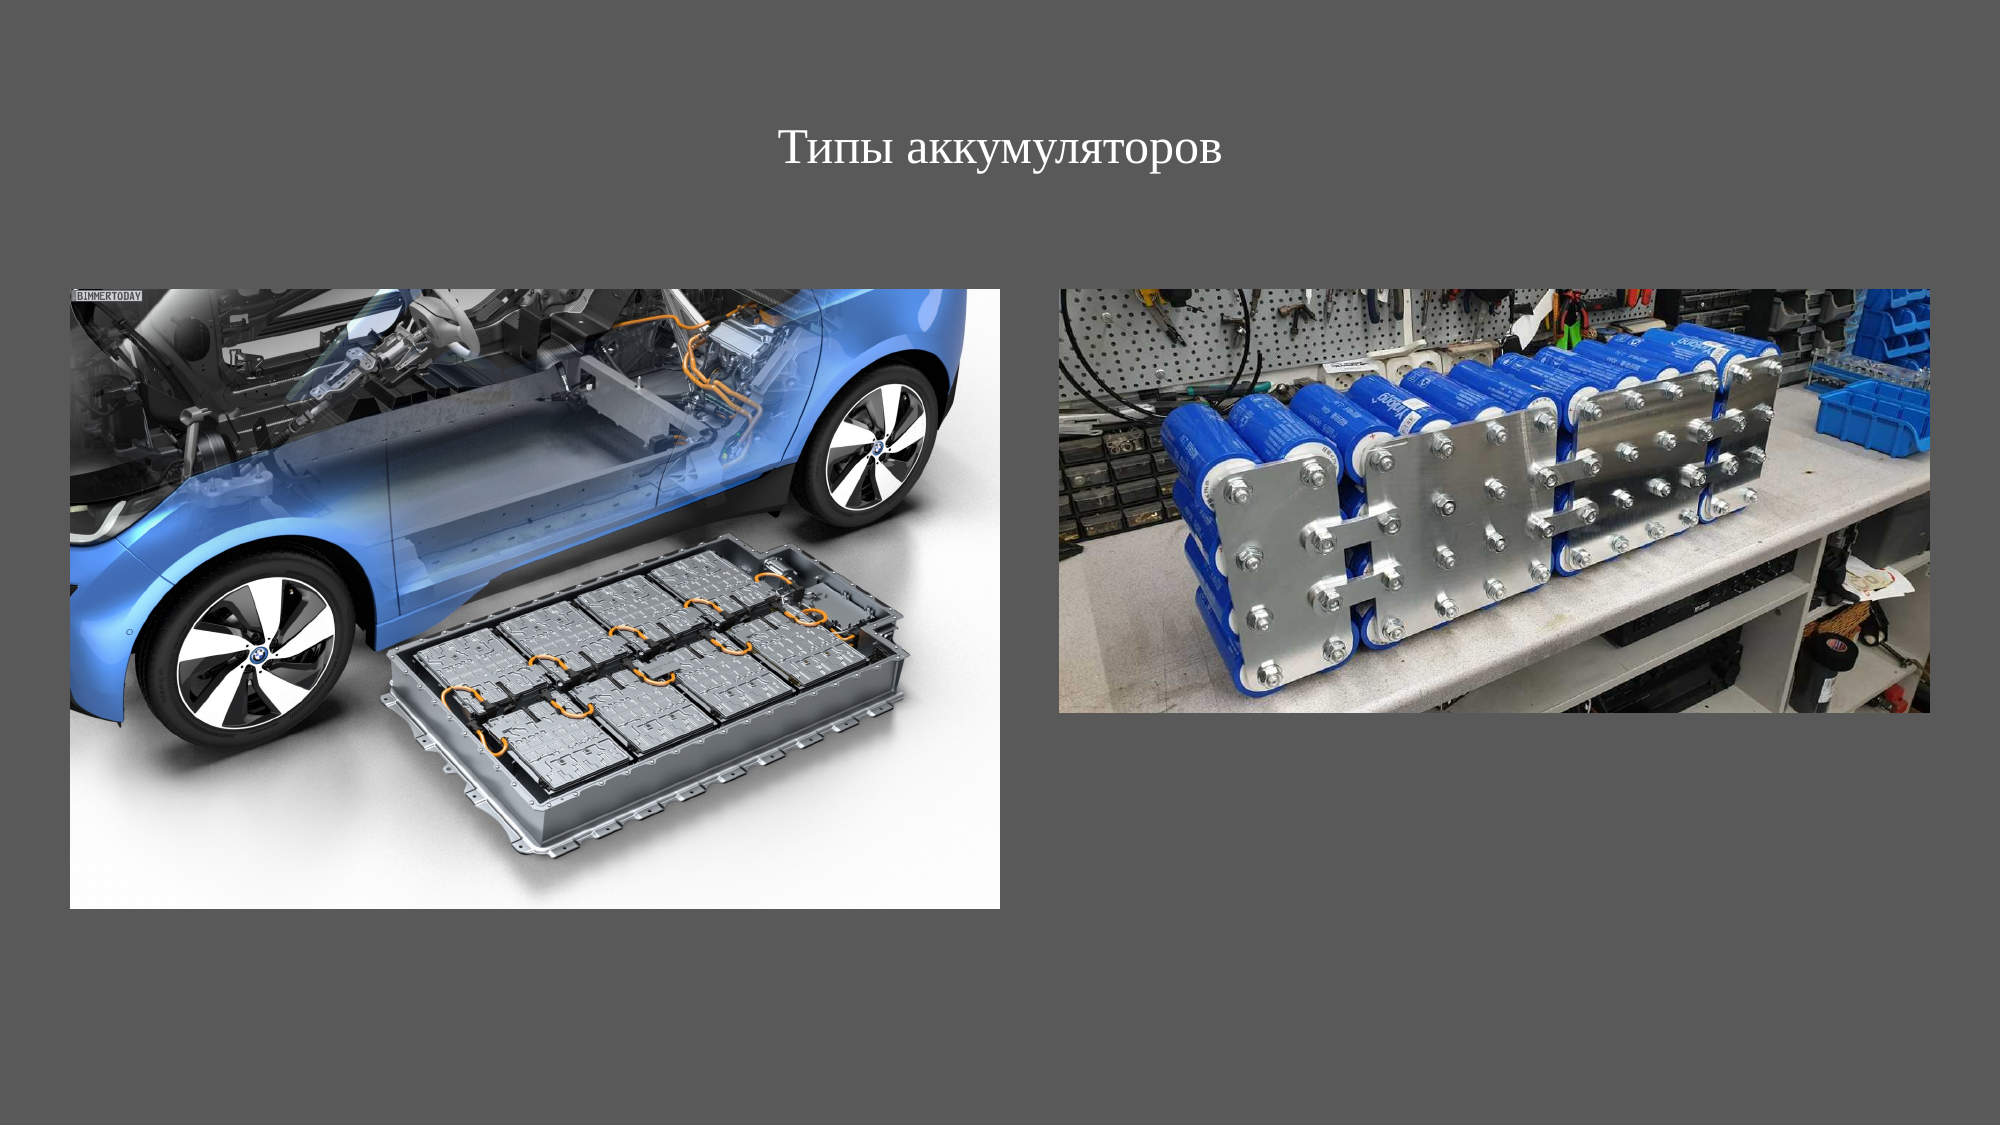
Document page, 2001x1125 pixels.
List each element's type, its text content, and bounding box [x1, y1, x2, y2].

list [70, 289, 1000, 909]
picture [1059, 289, 1930, 713]
text_box Типы аккумуляторов [388, 107, 1612, 182]
